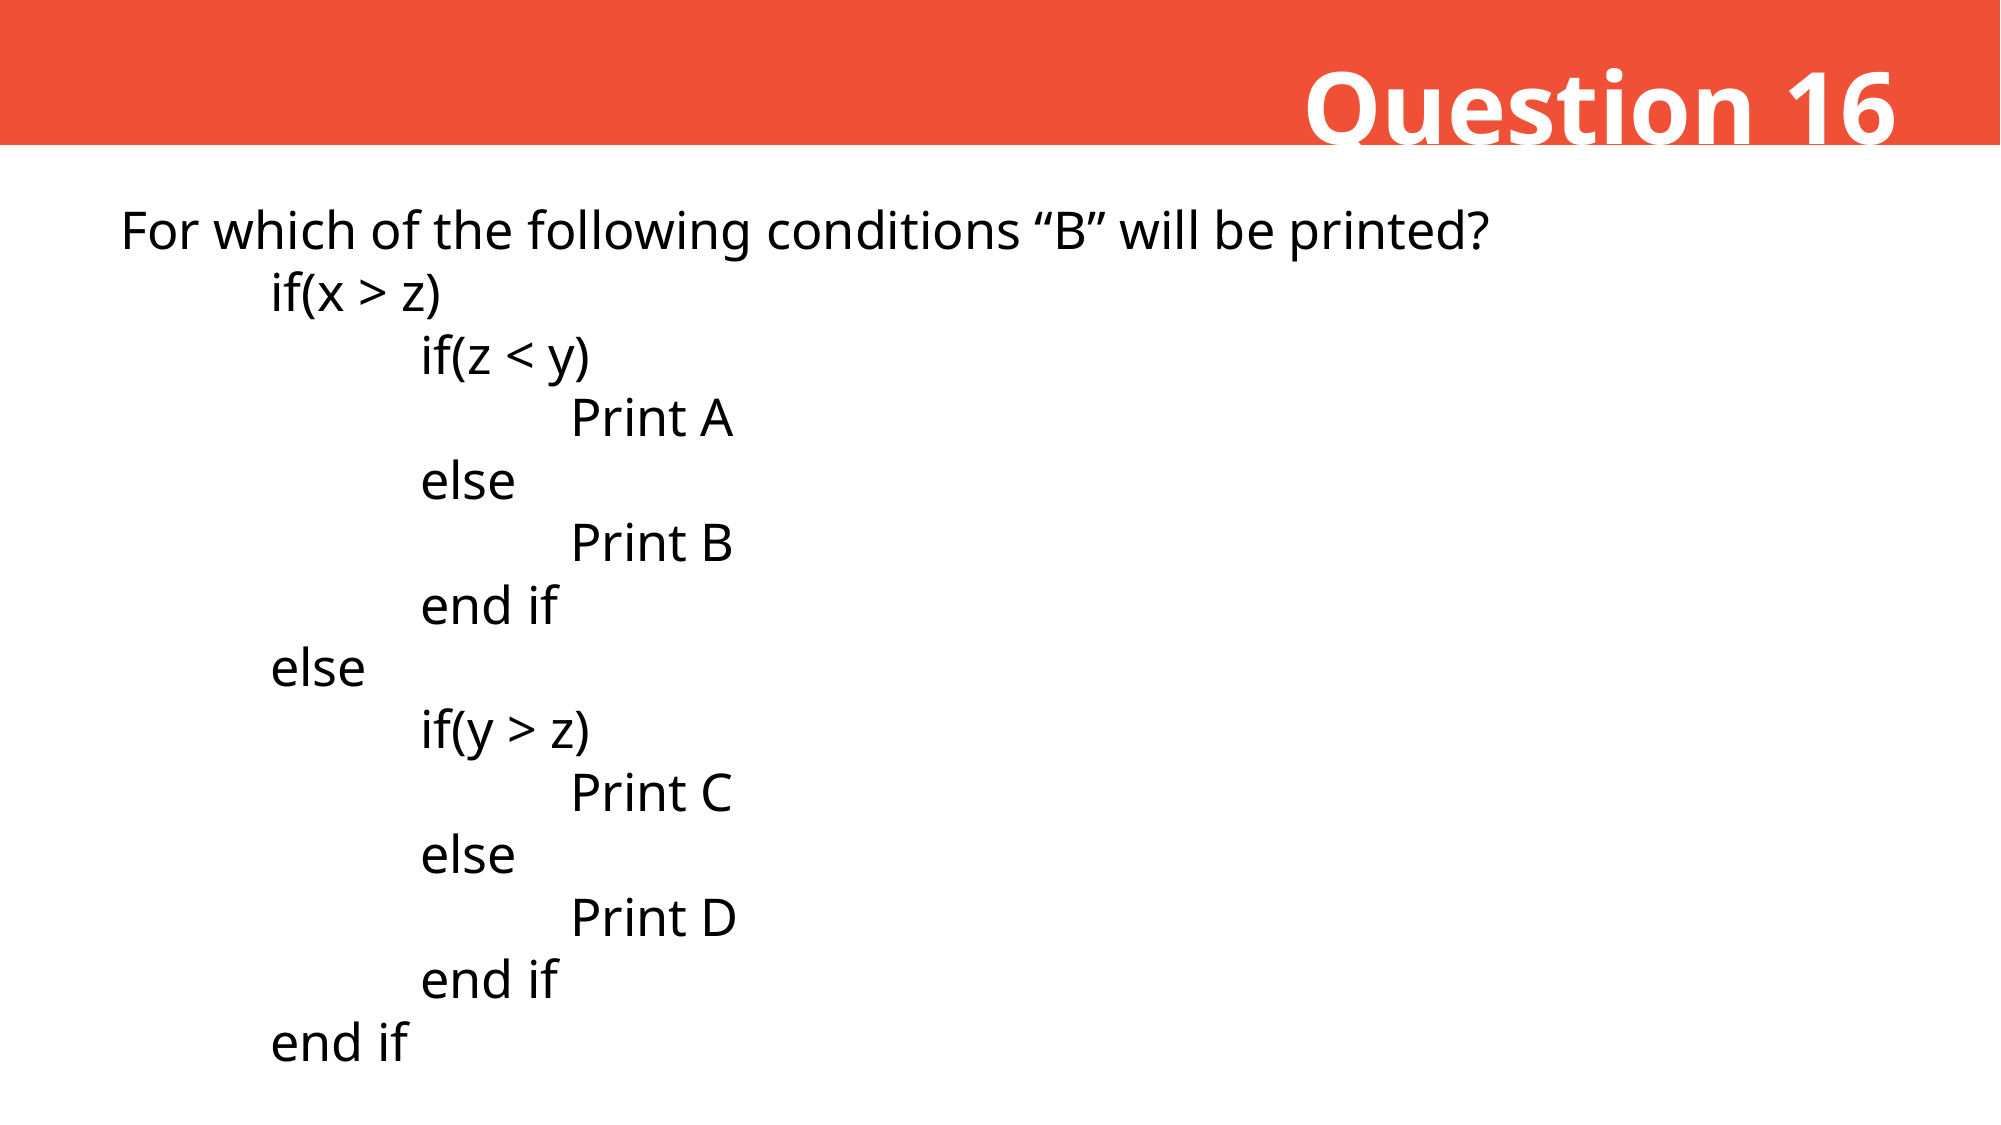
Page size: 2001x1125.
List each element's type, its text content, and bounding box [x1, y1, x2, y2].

text_box For which of the following conditions “B” will be printed? if(x > z) if(z < y) Print A else Print B end if else if(y > z) Print C else Print D end if end if [105, 189, 1895, 1080]
text_box Question 16 [638, 37, 1914, 173]
text_box [0, 0, 2000, 147]
